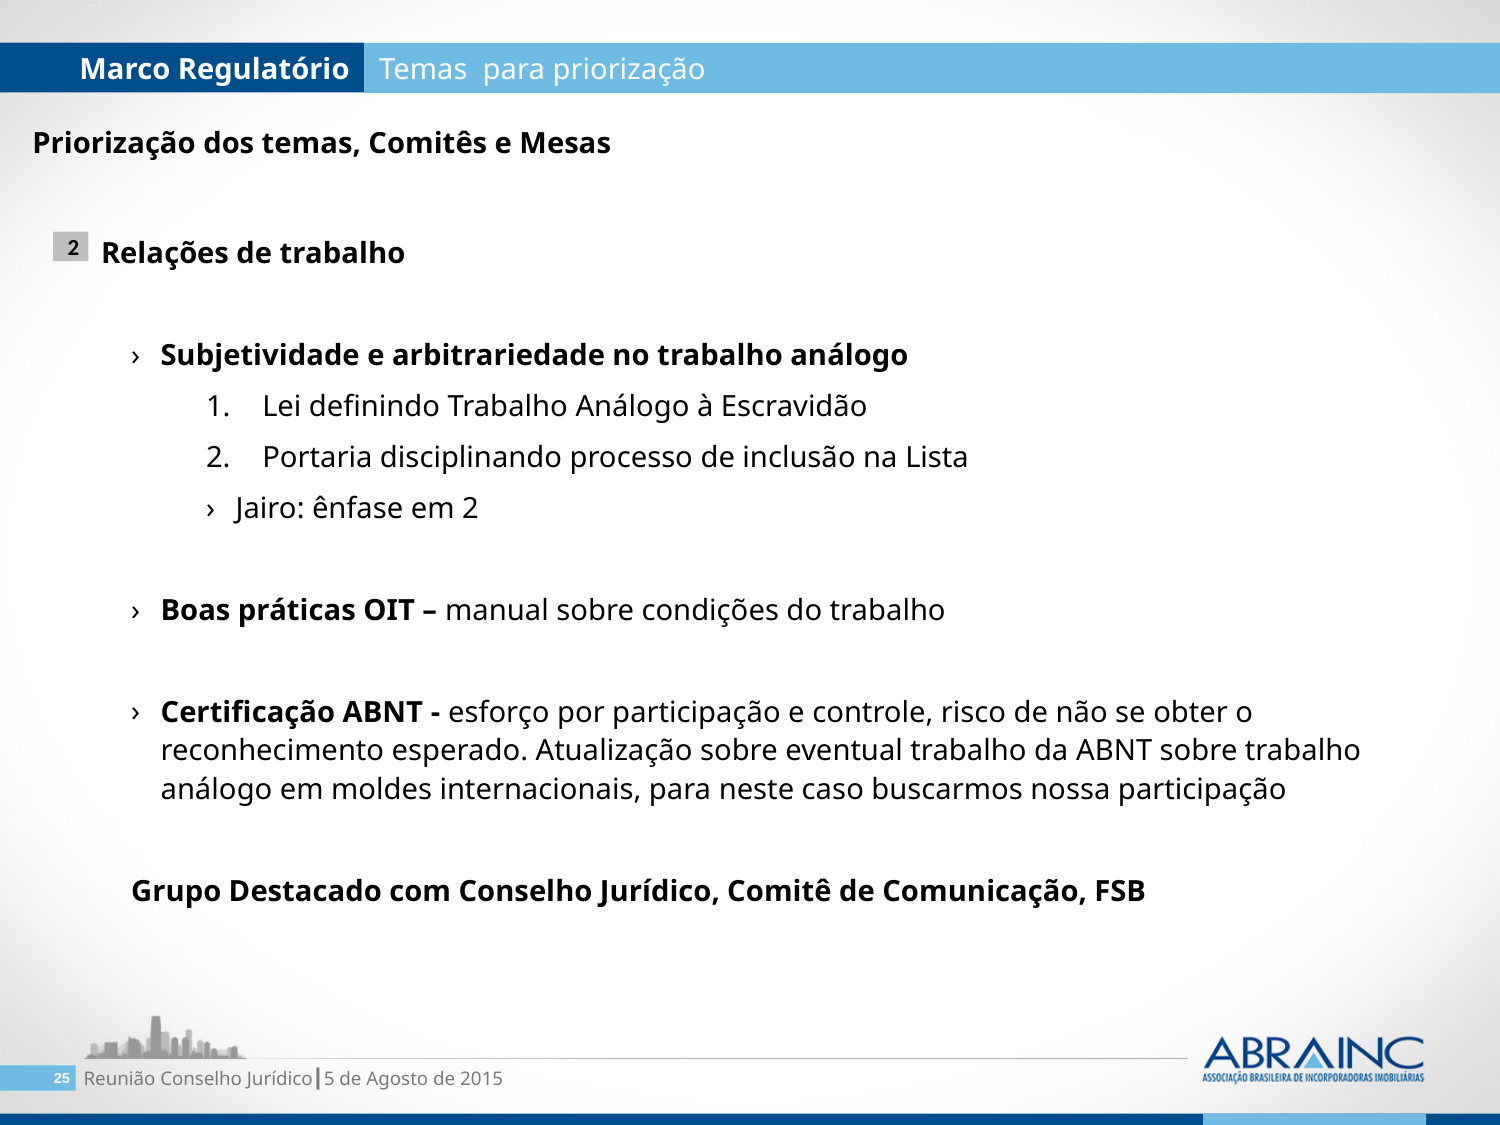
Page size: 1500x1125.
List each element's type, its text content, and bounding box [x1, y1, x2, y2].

text_box 2 [52, 231, 89, 262]
picture [0, 0, 1500, 42]
text_box Priorização dos temas, Comitês e Mesas [17, 113, 1471, 167]
text_box Relações de trabalho Subjetividade e arbitrariedade no trabalho análogo Lei definindo Trabalho Análogo à Escravidão Portaria disciplinando processo de inclusão na Lista Jairo: ênfase em 2 Boas práticas OIT – manual sobre condições do trabalho Certificação ABNT - esforço por participação e controle, risco de não se obter o reconhecimento esperado. Atualização sobre eventual trabalho da ABNT sobre trabalho análogo em moldes internacionais, para neste caso buscarmos nossa participação Grupo Destacado com Conselho Jurídico, Comitê de Comunicação, FSB [41, 172, 1417, 966]
picture [0, 93, 1500, 1113]
text_box Marco Regulatório [0, 42, 364, 93]
text_box Temas para priorização [364, 42, 1500, 94]
